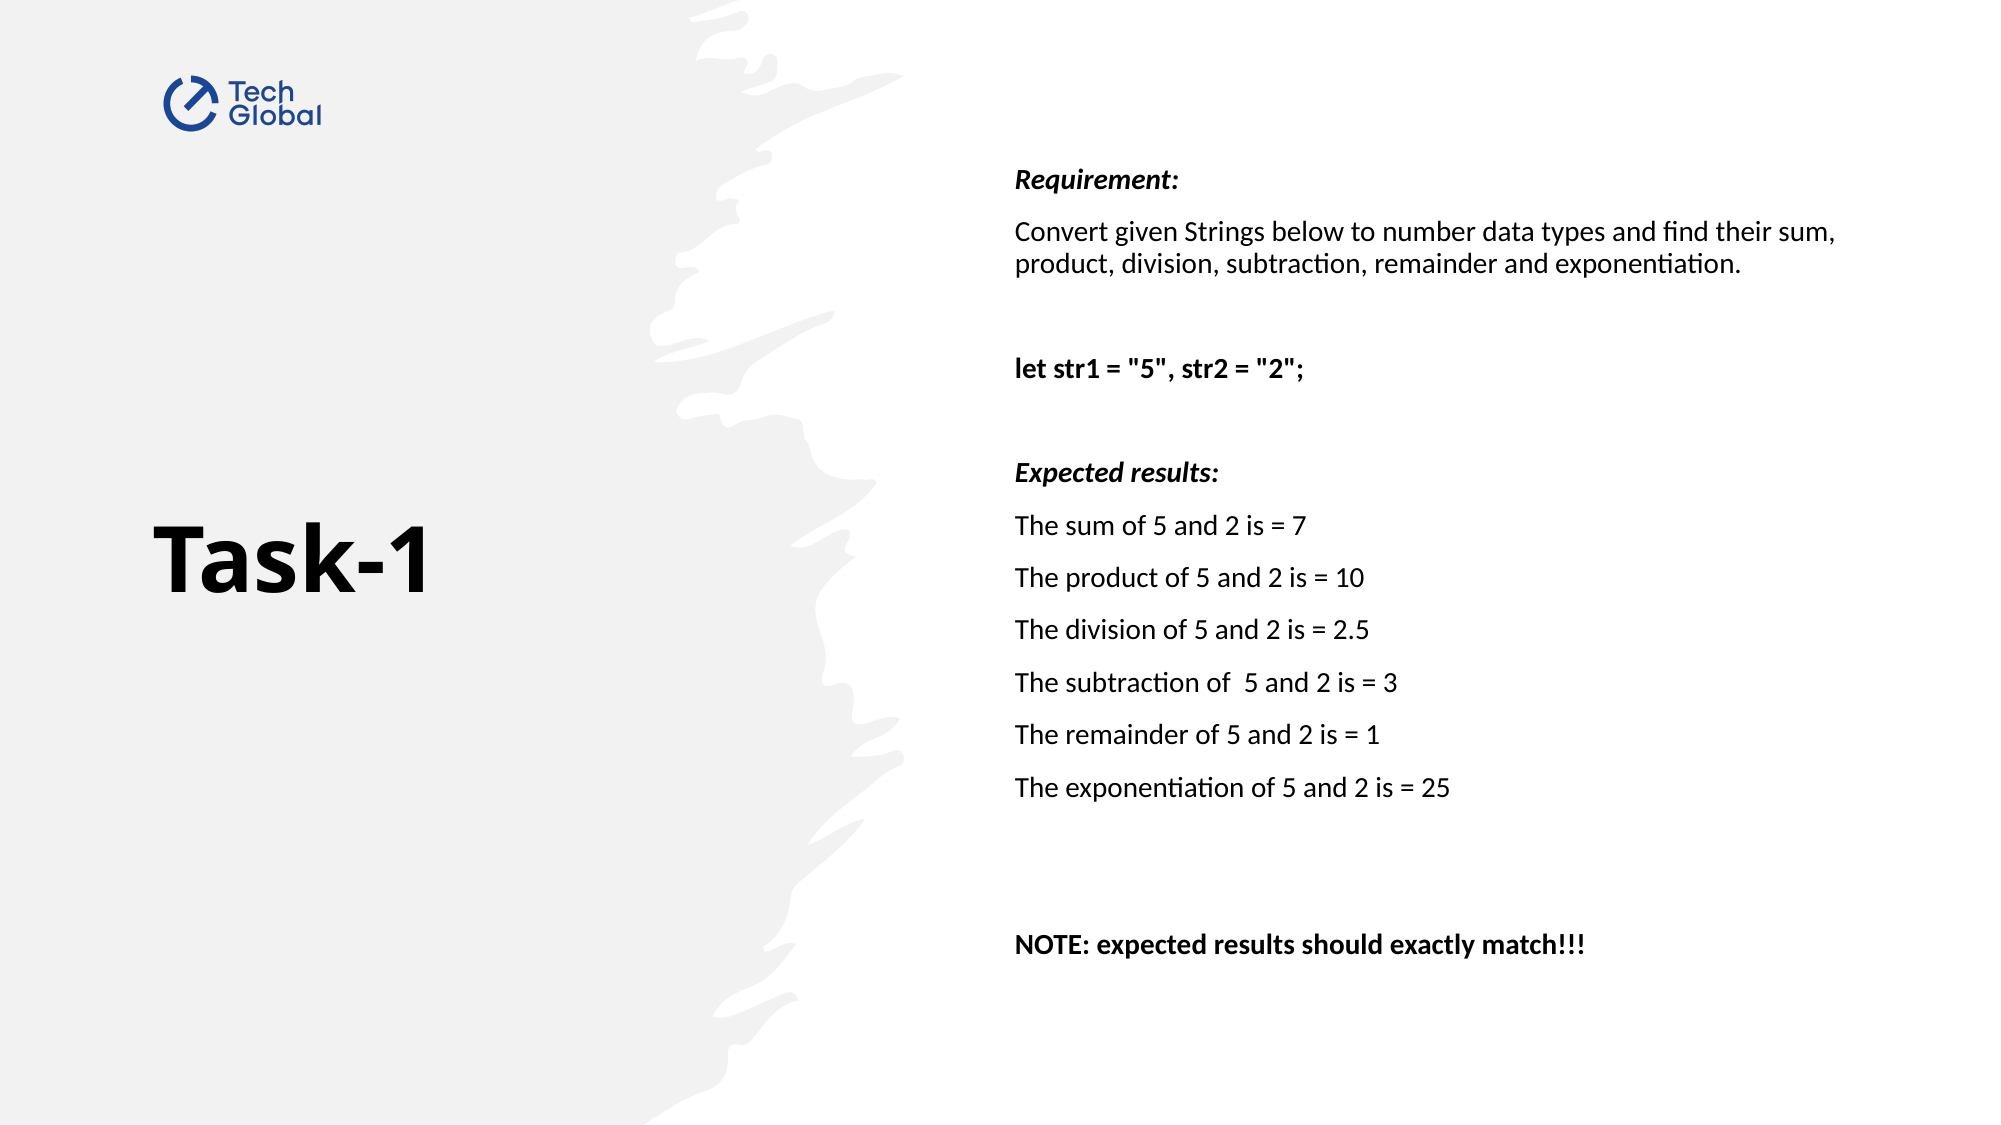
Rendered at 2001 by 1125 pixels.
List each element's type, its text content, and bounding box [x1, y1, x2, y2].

list Requirement: Convert given Strings below to number data types and find their sum, product, division, subtraction, remainder and exponentiation. let str1 = "5", str2 = "2"; Expected results: The sum of 5 and 2 is = 7 The product of 5 and 2 is = 10 The division of 5 and 2 is = 2.5 The subtraction of 5 and 2 is = 3 The remainder of 5 and 2 is = 1 The exponentiation of 5 and 2 is = 25 NOTE: expected results should exactly match!!! [999, 116, 1863, 1008]
text_box [0, 0, 904, 1125]
title Task-1 [137, 116, 800, 1008]
picture [149, 66, 334, 141]
text_box [645, 0, 2000, 1125]
